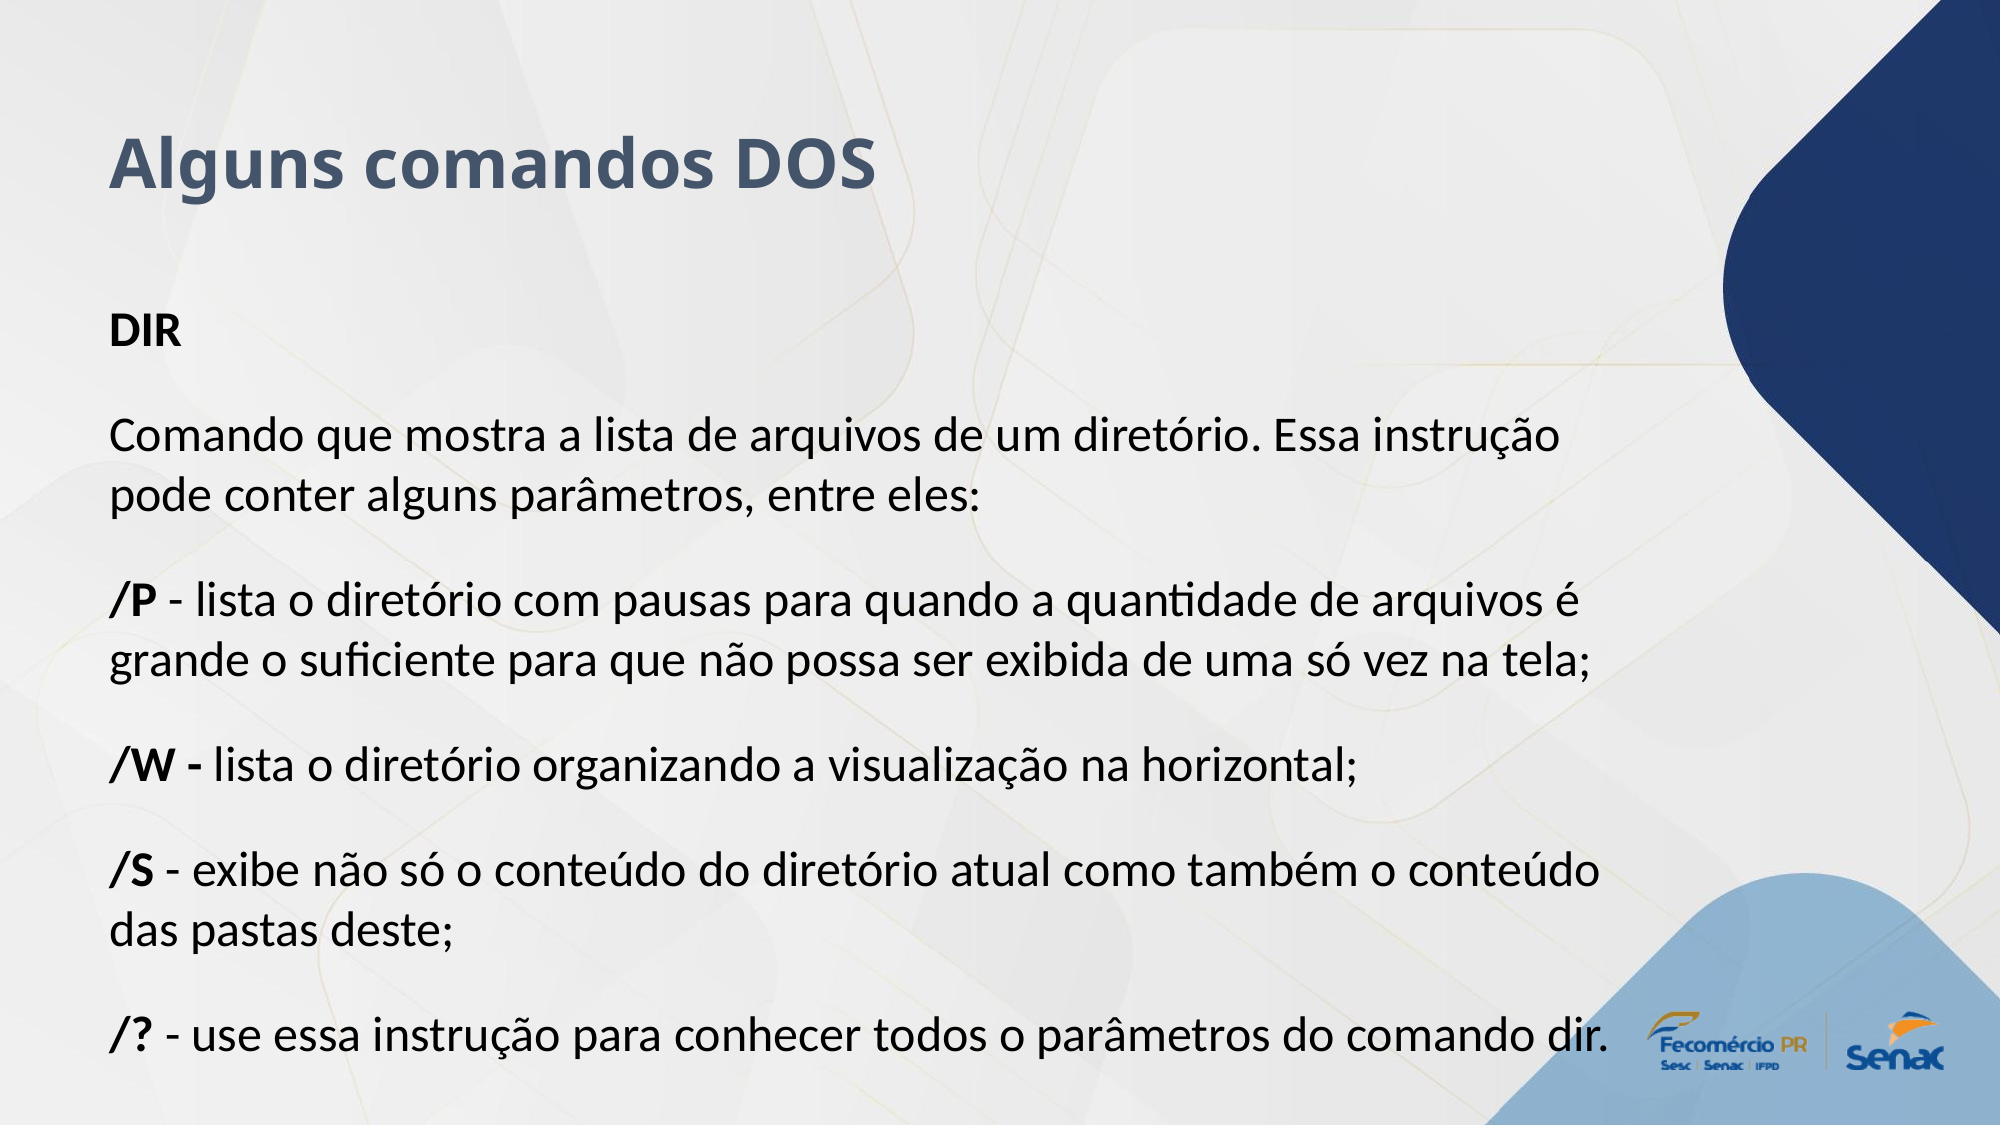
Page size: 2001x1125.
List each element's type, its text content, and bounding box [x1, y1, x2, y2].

picture [0, 0, 2000, 1125]
text_box Alguns comandos DOS [94, 34, 1050, 243]
text_box DIR Comando que mostra a lista de arquivos de um diretório. Essa instrução pode conter alguns parâmetros, entre eles: /P - lista o diretório com pausas para quando a quantidade de arquivos é grande o suficiente para que não possa ser exibida de uma só vez na tela; /W - lista o diretório organizando a visualização na horizontal; /S - exibe não só o conteúdo do diretório atual como também o conteúdo das pastas deste; /? - use essa instrução para conhecer todos o parâmetros do comando dir. [94, 289, 1688, 1077]
